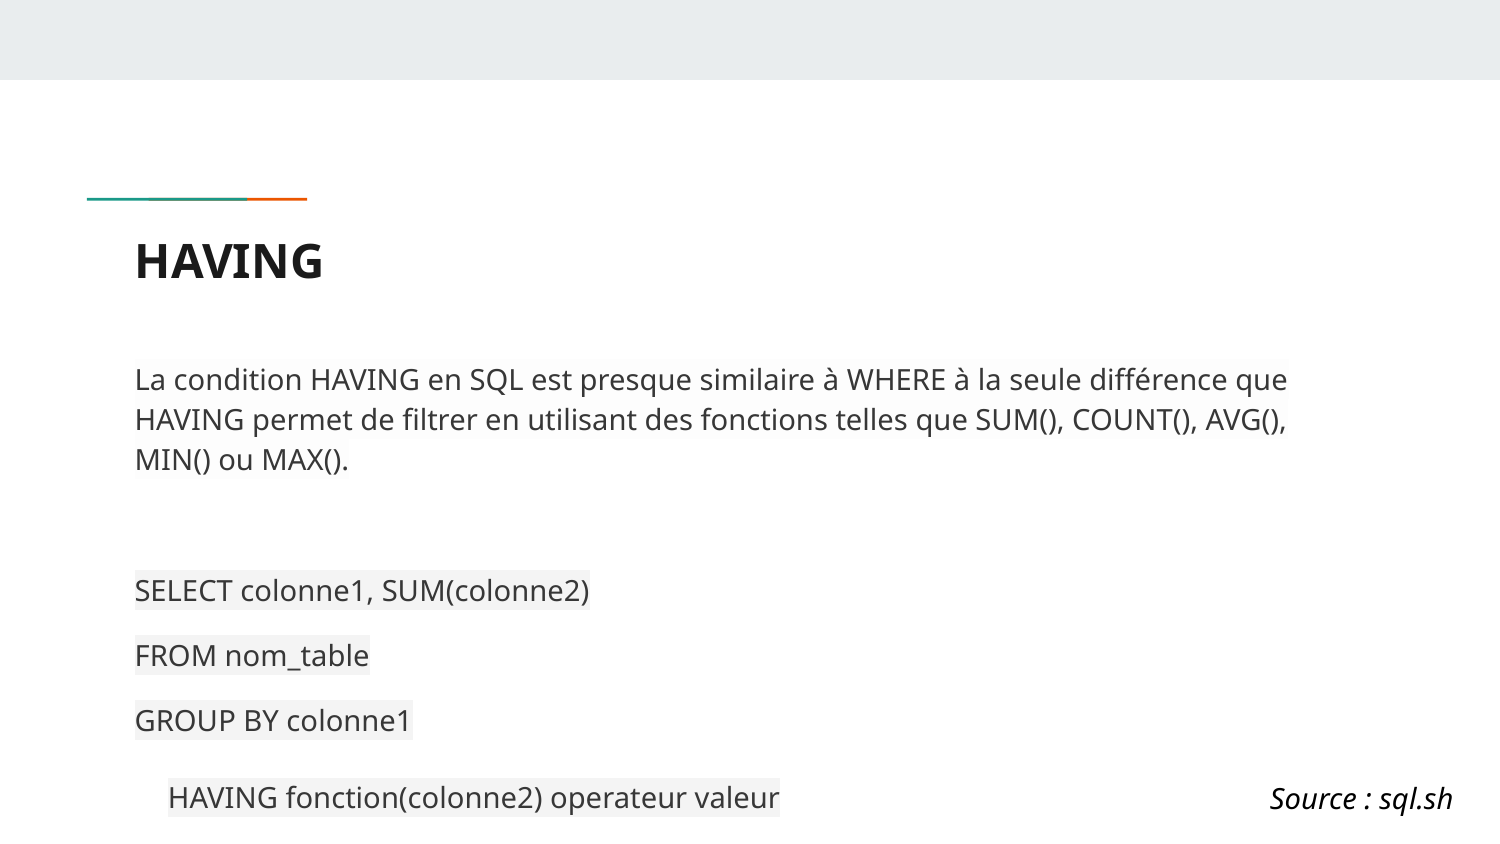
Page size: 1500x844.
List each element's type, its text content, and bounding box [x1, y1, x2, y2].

text_box Source : sql.sh [1254, 765, 1490, 831]
title HAVING [119, 216, 1381, 305]
list La condition HAVING en SQL est presque similaire à WHERE à la seule différence que HAVING permet de filtrer en utilisant des fonctions telles que SUM(), COUNT(), AVG(), MIN() ou MAX(). SELECT colonne1, SUM(colonne2) FROM nom_table GROUP BY colonne1 HAVING fonction(colonne2) operateur valeur [119, 341, 1381, 712]
